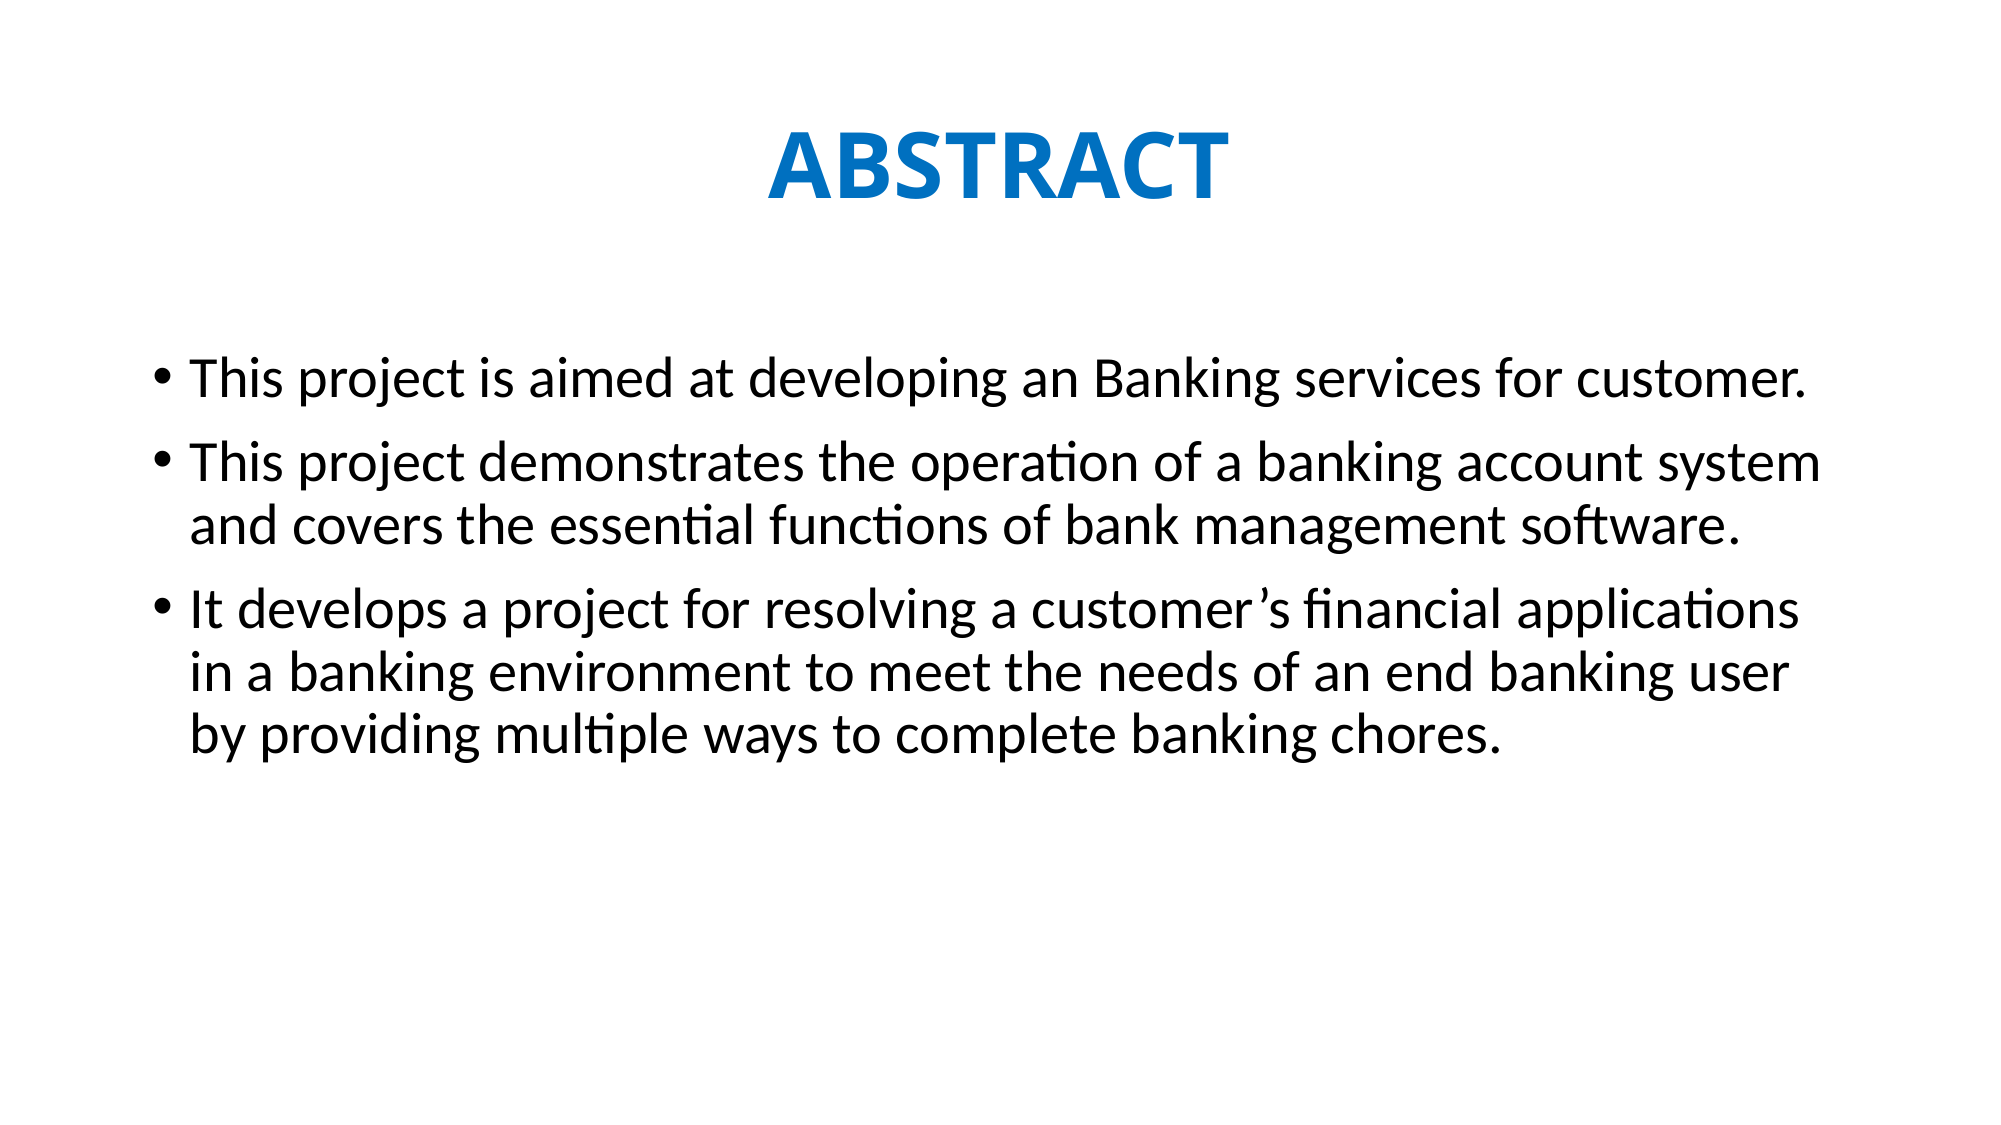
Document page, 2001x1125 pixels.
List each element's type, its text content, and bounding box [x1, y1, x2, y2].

list This project is aimed at developing an Banking services for customer. This project demonstrates the operation of a banking account system and covers the essential functions of bank management software. It develops a project for resolving a customer’s financial applications in a banking environment to meet the needs of an end banking user by providing multiple ways to complete banking chores. [137, 339, 1863, 931]
title ABSTRACT [137, 59, 1863, 278]
